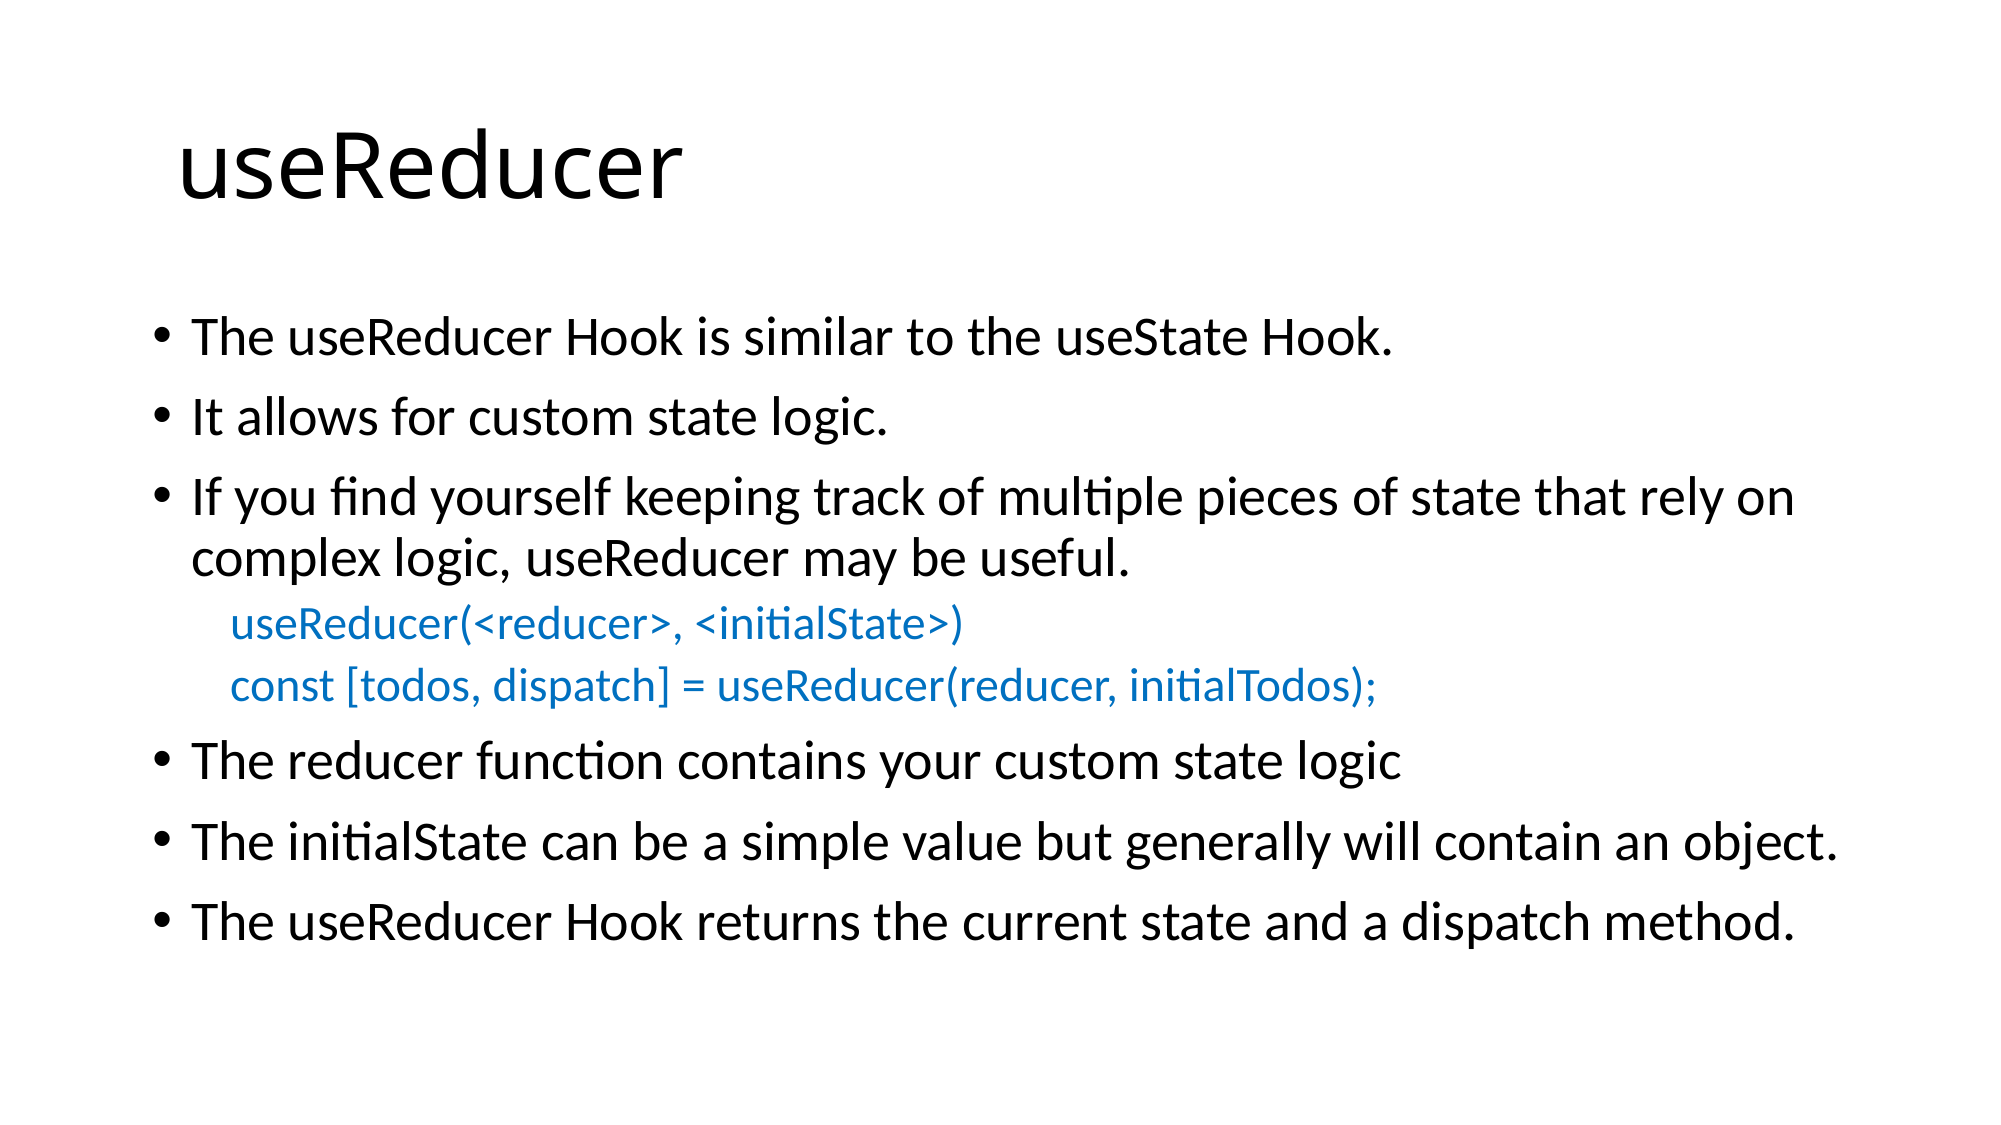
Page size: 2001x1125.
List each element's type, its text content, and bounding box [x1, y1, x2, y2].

title useReducer [137, 59, 1863, 278]
list The useReducer Hook is similar to the useState Hook. It allows for custom state logic. If you find yourself keeping track of multiple pieces of state that rely on complex logic, useReducer may be useful. useReducer(<reducer>, <initialState>) const [todos, dispatch] = useReducer(reducer, initialTodos); The reducer function contains your custom state logic The initialState can be a simple value but generally will contain an object. The useReducer Hook returns the current state and a dispatch method. [137, 299, 1863, 1014]
